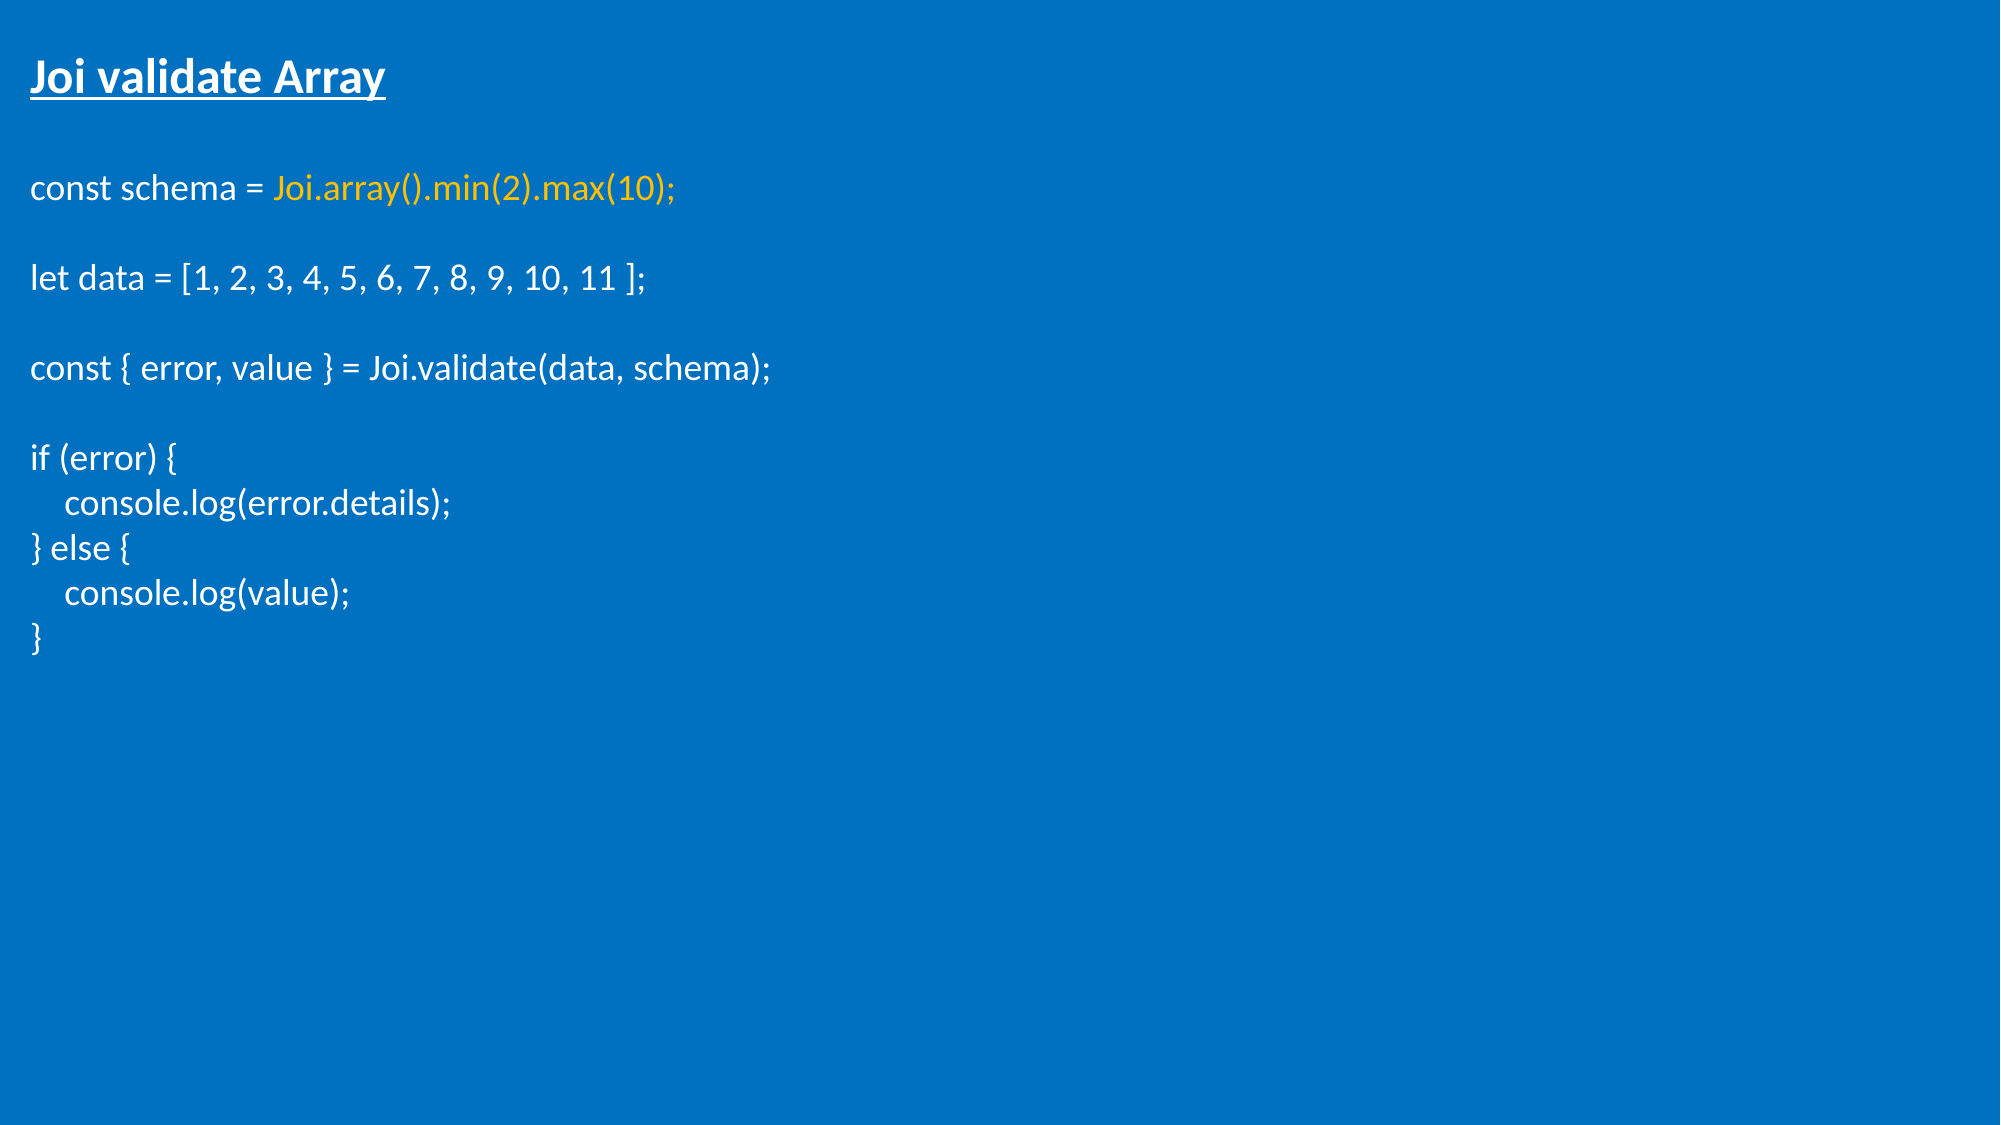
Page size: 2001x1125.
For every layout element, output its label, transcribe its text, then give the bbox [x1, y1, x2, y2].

text_box Joi validate Array const schema = Joi.array().min(2).max(10); let data = [1, 2, 3, 4, 5, 6, 7, 8, 9, 10, 11 ]; const { error, value } = Joi.validate(data, schema); if (error) { console.log(error.details); } else { console.log(value); } [15, 36, 1860, 666]
